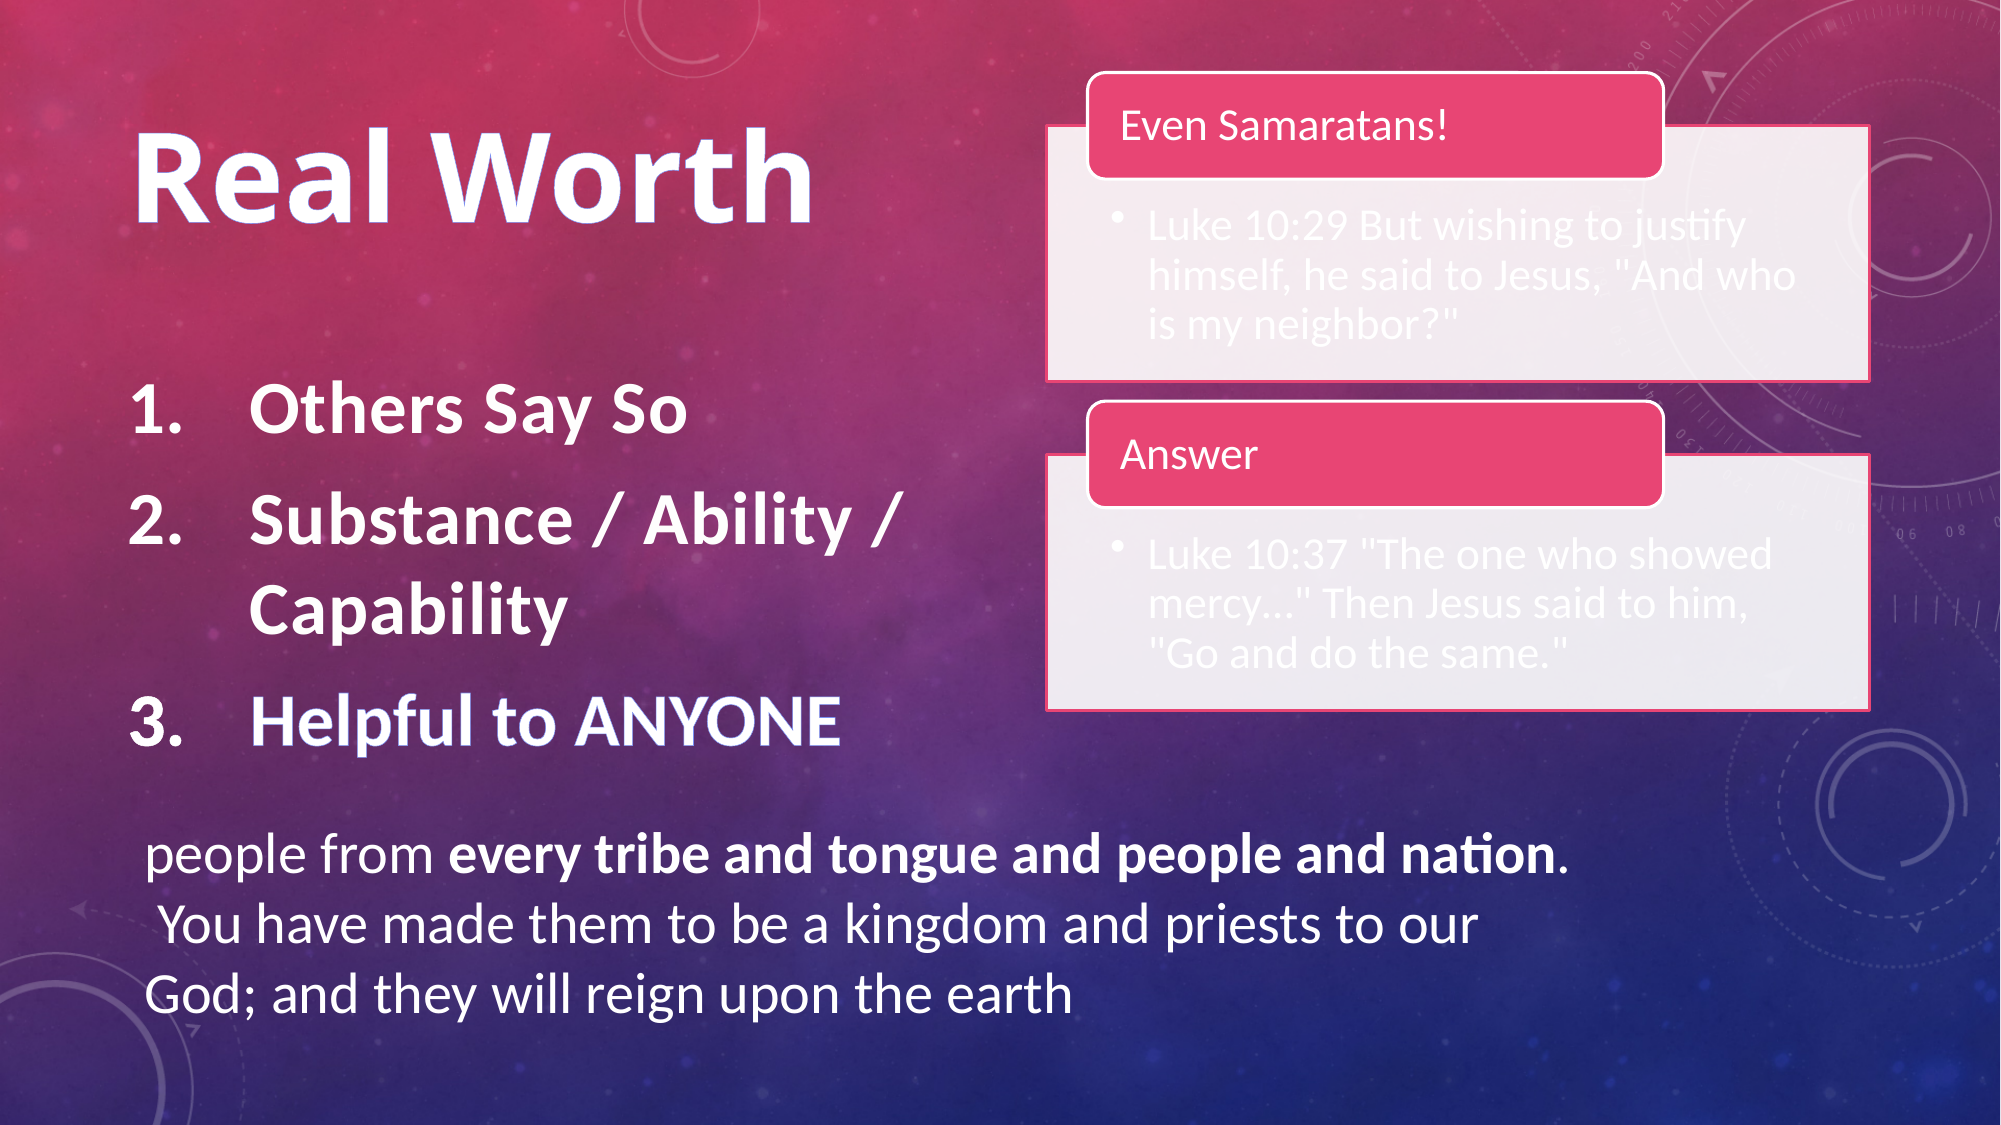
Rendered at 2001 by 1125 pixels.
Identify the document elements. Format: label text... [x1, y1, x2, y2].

text_box people from every tribe and tongue and people and nation. You have made them to be a kingdom and priests to our God; and they will reign upon the earth [129, 807, 1616, 1033]
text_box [1046, 58, 1870, 725]
picture [0, 0, 2001, 1125]
title Real Worth [112, 77, 1040, 267]
list Others Say So Substance / Ability / Capability Helpful to ANYONE [112, 351, 932, 950]
